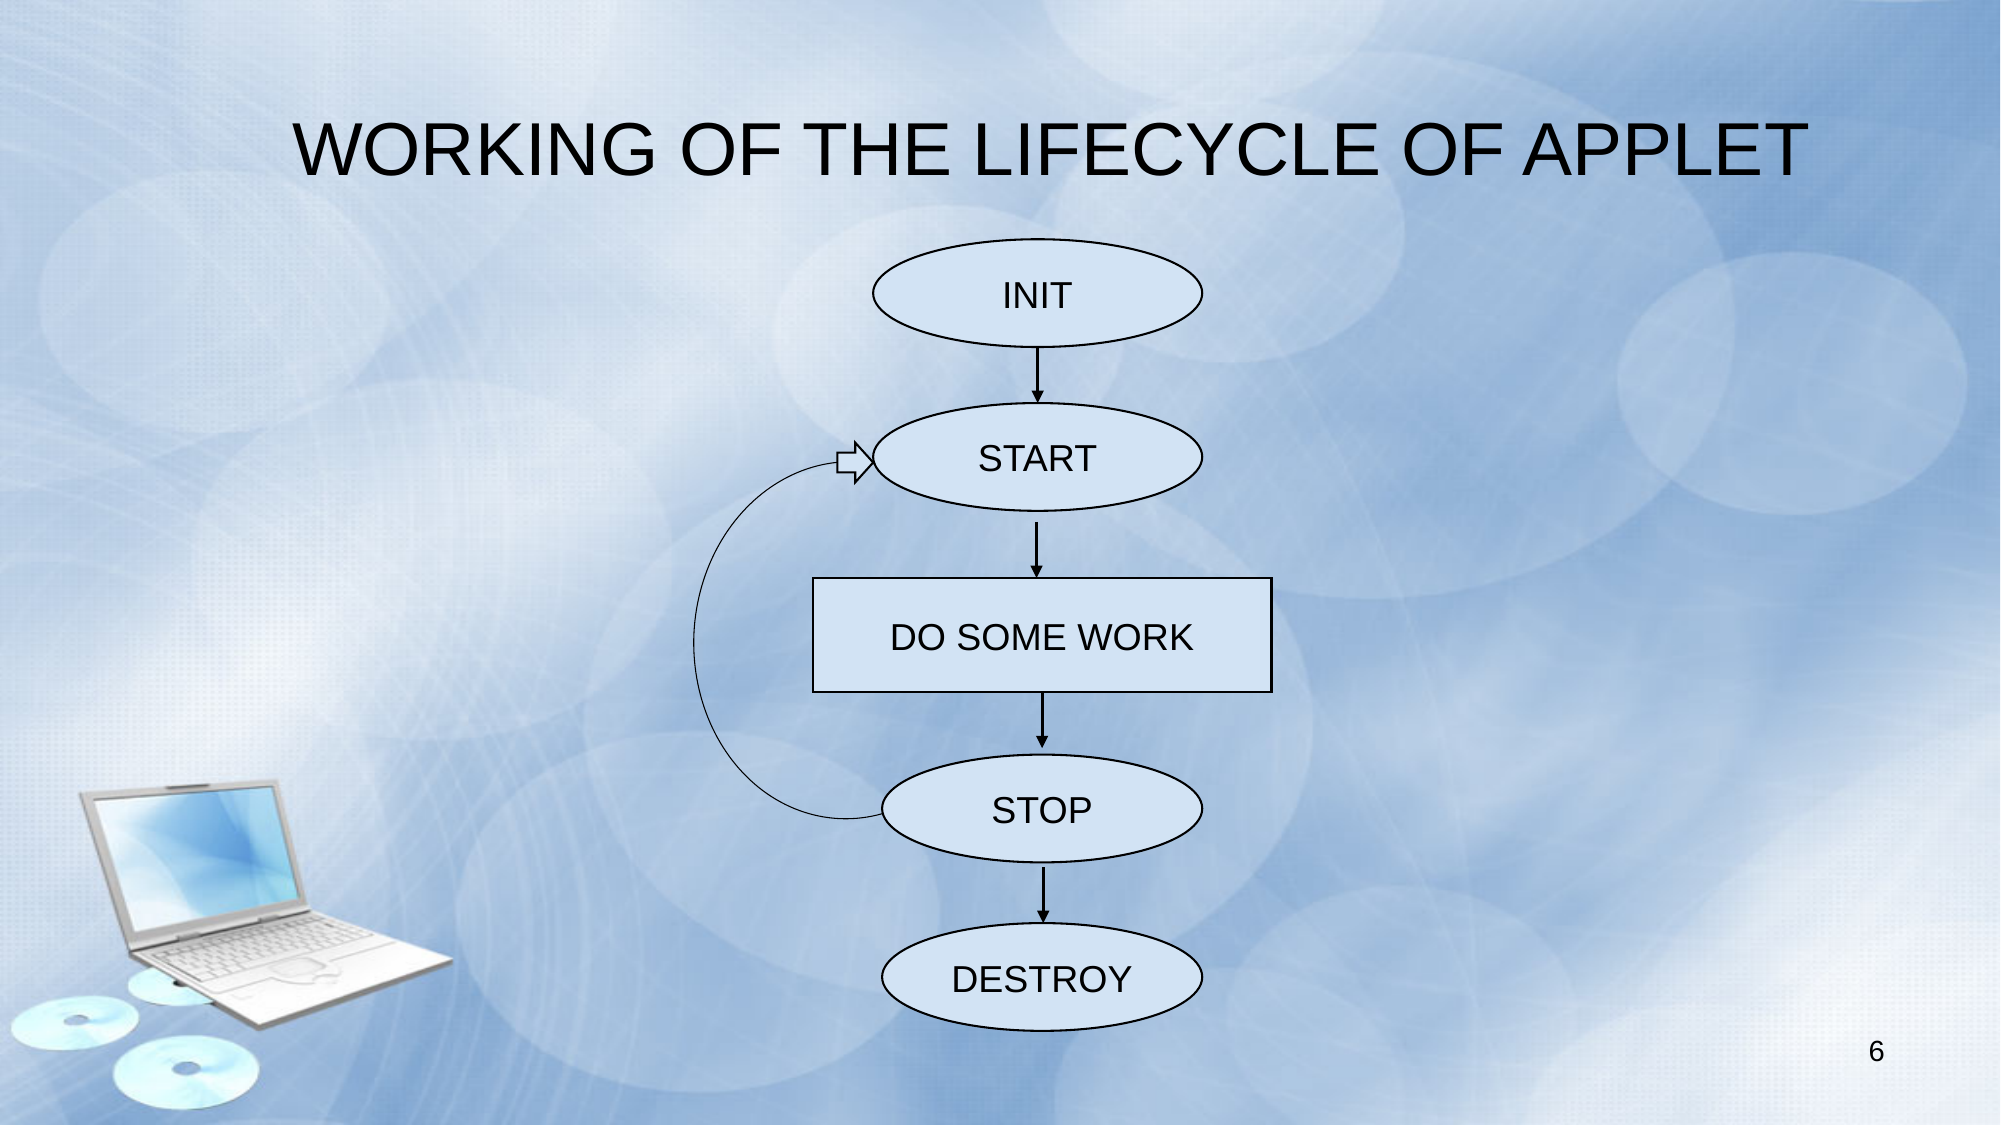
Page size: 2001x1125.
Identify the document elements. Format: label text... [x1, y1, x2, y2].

title WORKING OF THE LIFECYCLE OF APPLET [216, 51, 1887, 240]
text_box [836, 439, 875, 486]
picture [0, 0, 2001, 1125]
text_box [693, 461, 884, 820]
text_box STOP [881, 753, 1204, 864]
text_box DESTROY [881, 922, 1204, 1032]
slide_number 6 [1433, 1024, 1900, 1103]
text_box INIT [872, 238, 1204, 349]
text_box START [872, 402, 1204, 512]
text_box DO SOME WORK [849, 577, 1273, 693]
